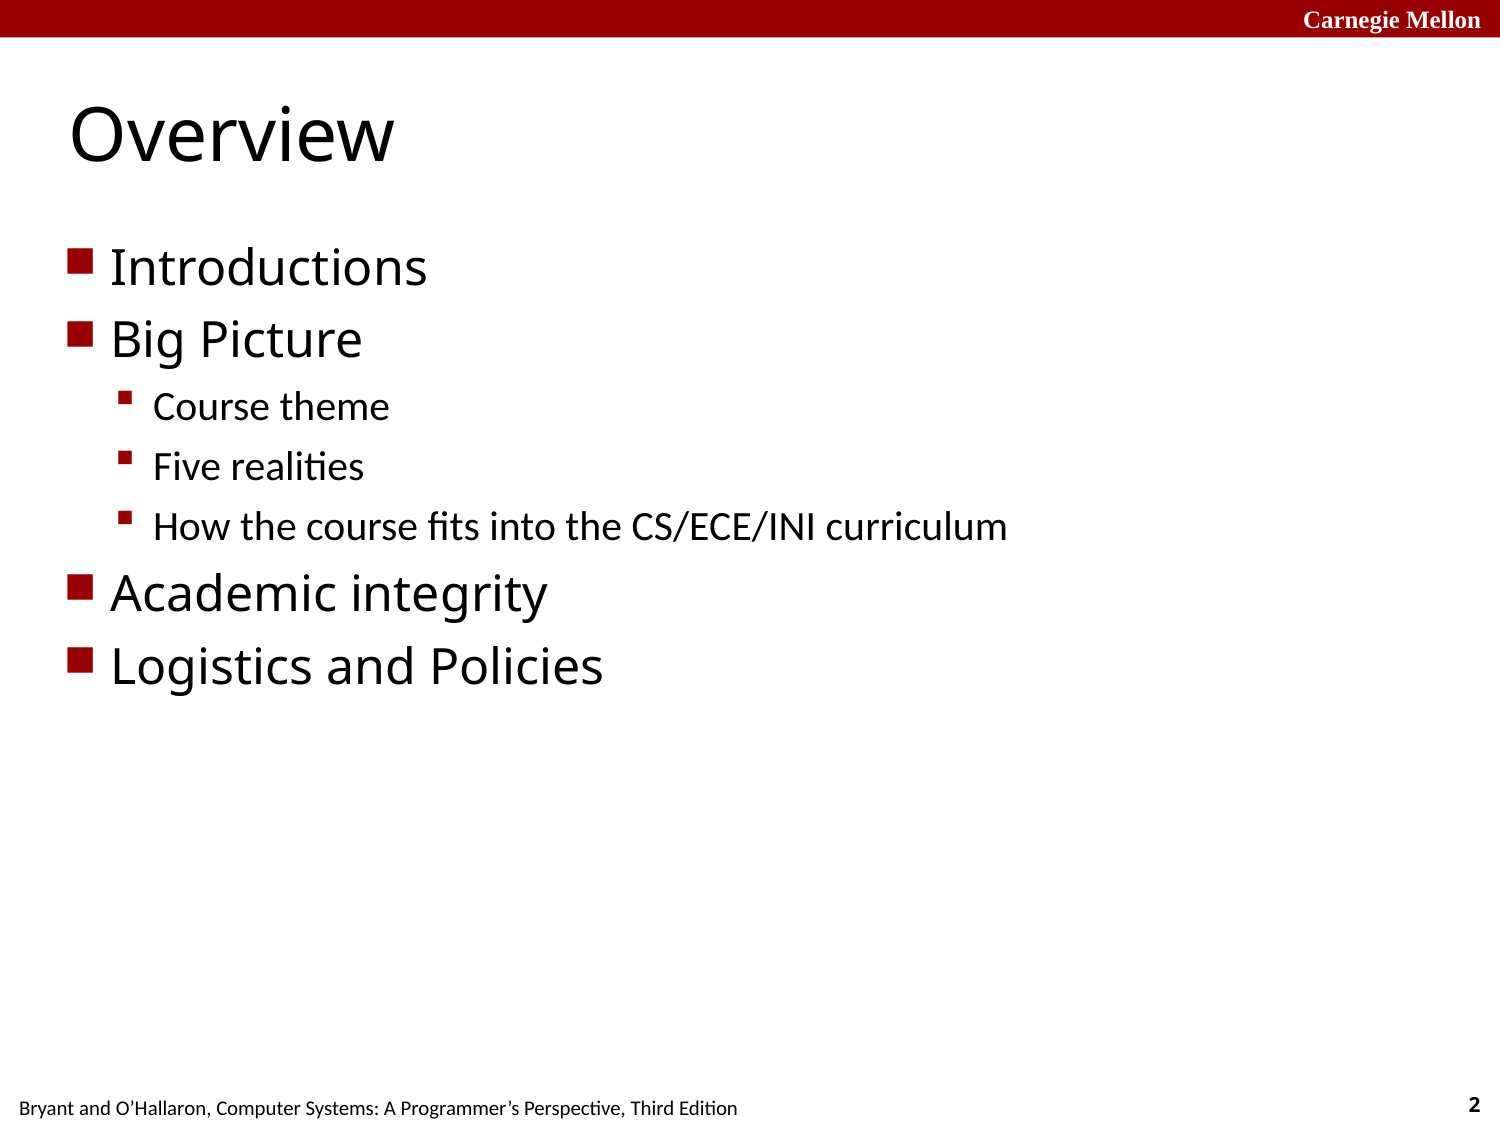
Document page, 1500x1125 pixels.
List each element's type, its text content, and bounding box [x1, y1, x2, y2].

list Introductions Big Picture Course theme Five realities How the course fits into the CS/ECE/INI curriculum Academic integrity Logistics and Policies [62, 228, 1438, 1122]
title Overview [62, 41, 1438, 222]
